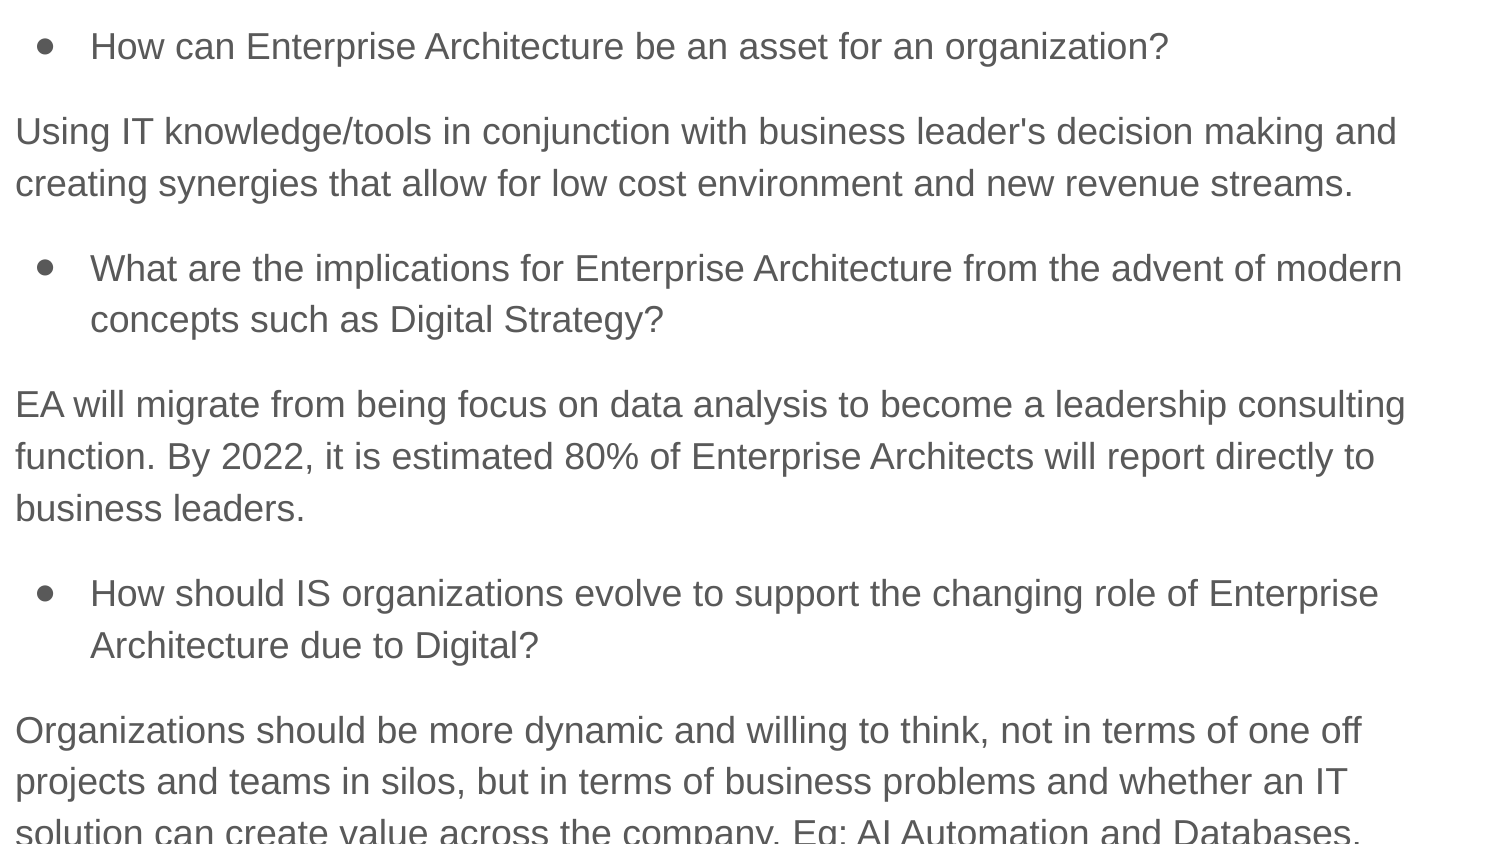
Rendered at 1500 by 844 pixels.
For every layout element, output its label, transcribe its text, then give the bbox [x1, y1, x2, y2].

list How can Enterprise Architecture be an asset for an organization? Using IT knowledge/tools in conjunction with business leader's decision making and creating synergies that allow for low cost environment and new revenue streams. What are the implications for Enterprise Architecture from the advent of modern concepts such as Digital Strategy? EA will migrate from being focus on data analysis to become a leadership consulting function. By 2022, it is estimated 80% of Enterprise Architects will report directly to business leaders. How should IS organizations evolve to support the changing role of Enterprise Architecture due to Digital? Organizations should be more dynamic and willing to think, not in terms of one off projects and teams in silos, but in terms of business problems and whether an IT solution can create value across the company. Eg: AI Automation and Databases. [0, 0, 1500, 844]
